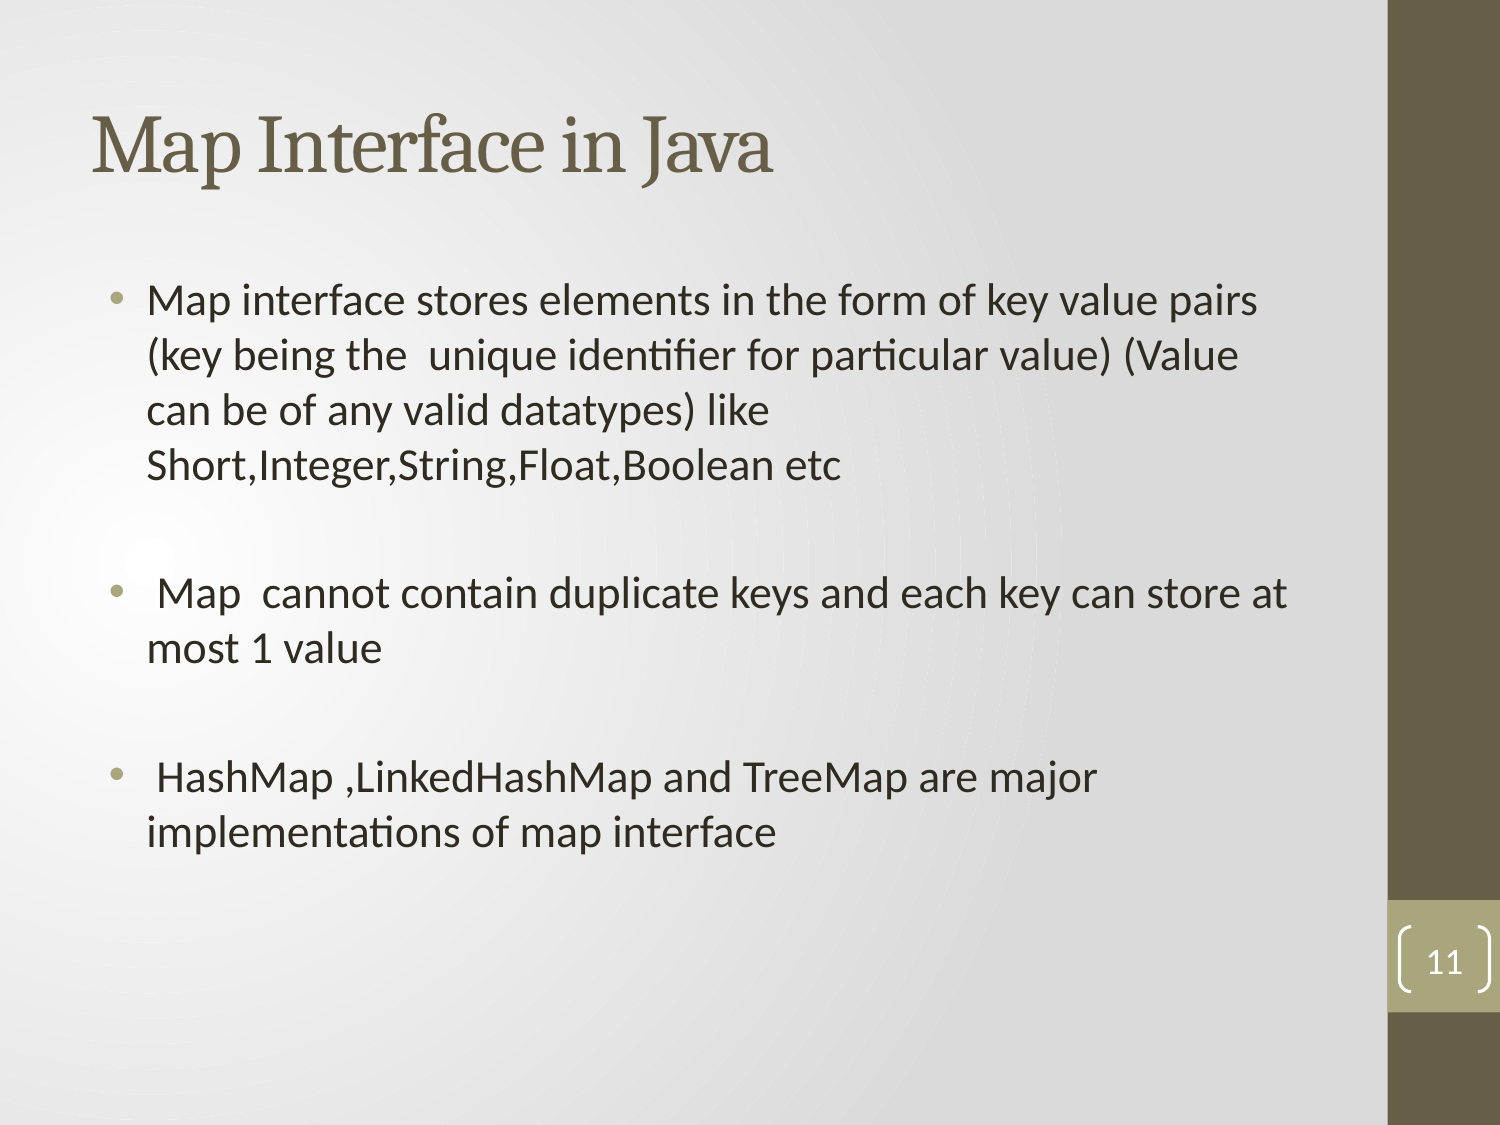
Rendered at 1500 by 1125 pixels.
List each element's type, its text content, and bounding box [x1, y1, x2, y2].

title Map Interface in Java [75, 45, 1325, 233]
list Map interface stores elements in the form of key value pairs (key being the unique identifier for particular value) (Value can be of any valid datatypes) like Short,Integer,String,Float,Boolean etc Map cannot contain duplicate keys and each key can store at most 1 value HashMap ,LinkedHashMap and TreeMap are major implementations of map interface [75, 262, 1325, 1050]
slide_number 11 [1397, 925, 1492, 994]
